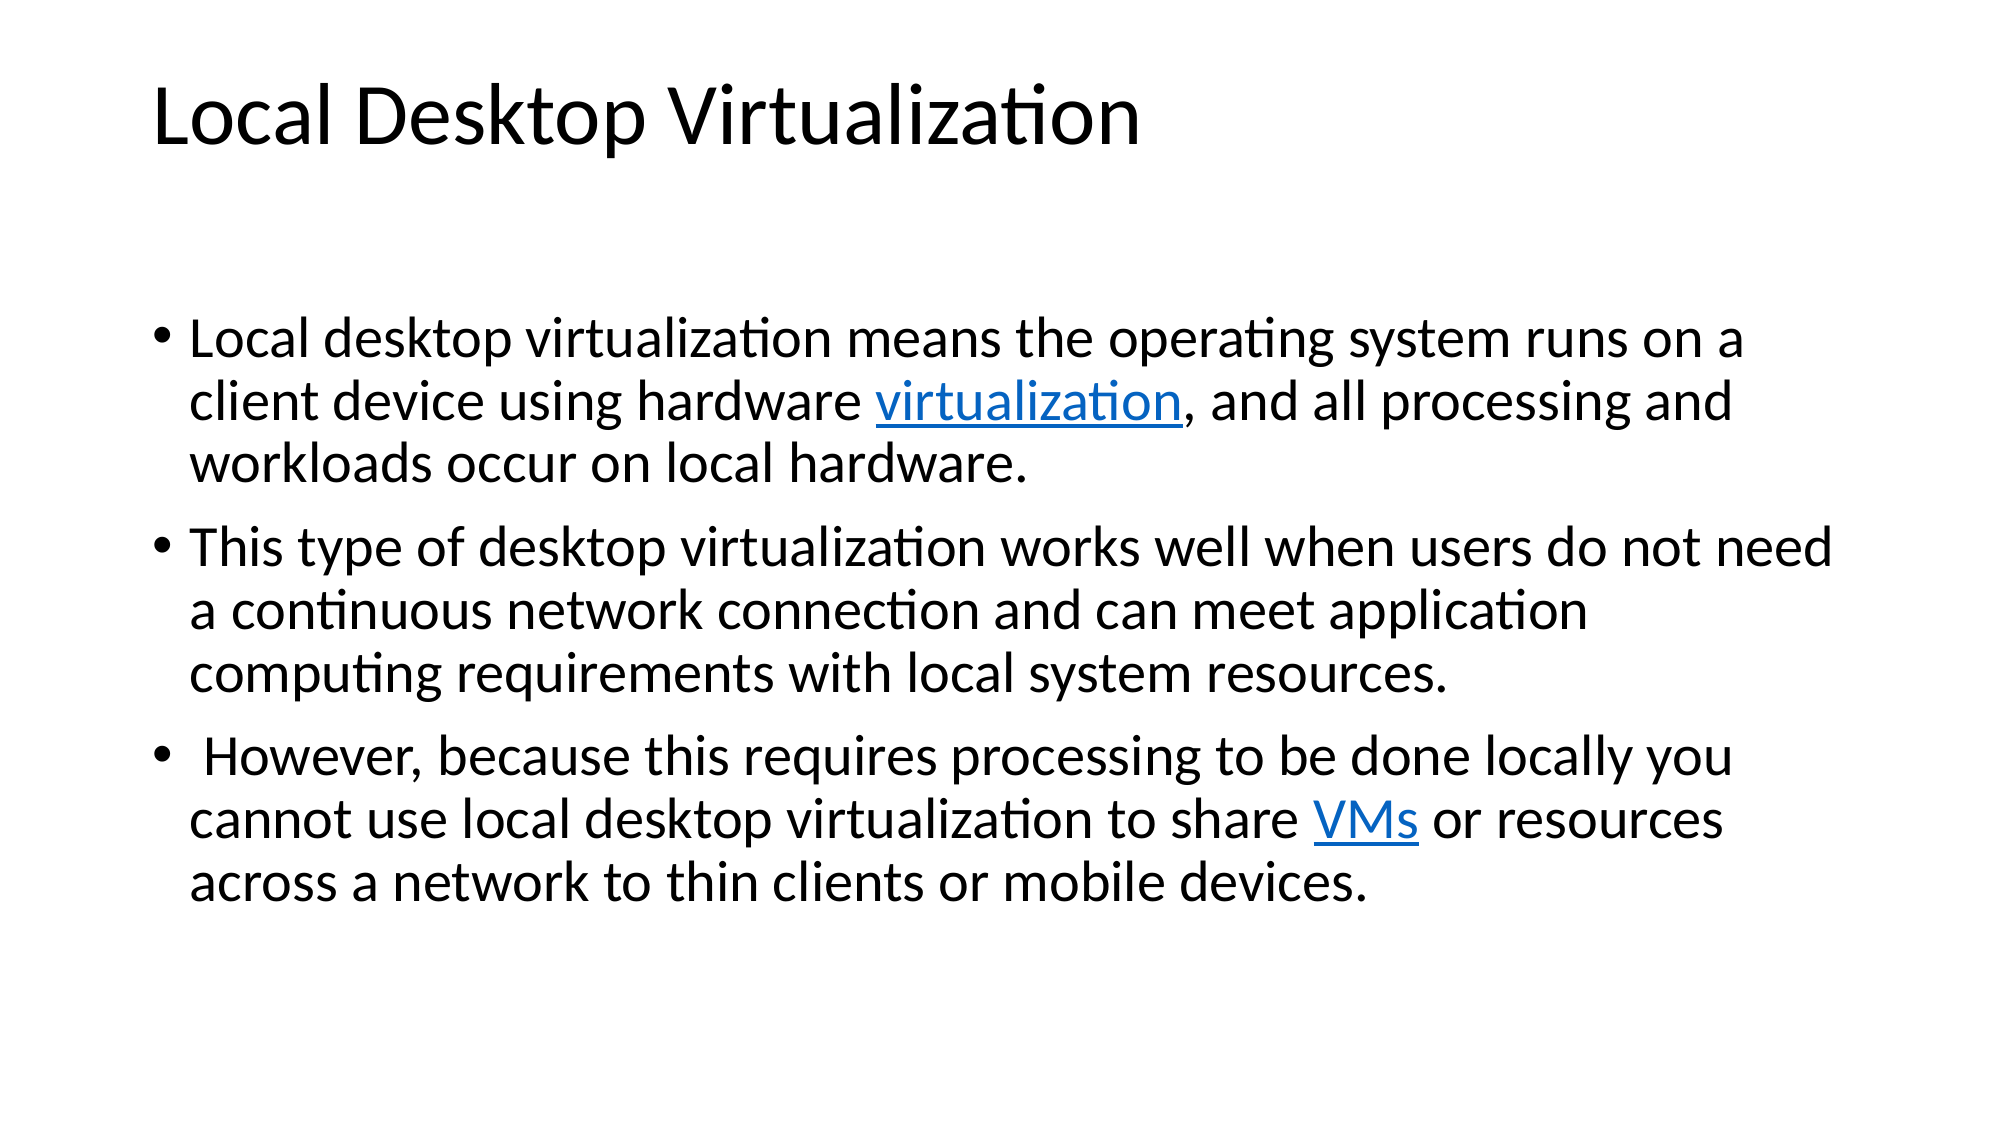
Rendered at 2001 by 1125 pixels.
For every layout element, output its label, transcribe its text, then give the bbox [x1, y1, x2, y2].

title Local Desktop Virtualization [137, 59, 1863, 278]
list Local desktop virtualization means the operating system runs on a client device using hardware virtualization, and all processing and workloads occur on local hardware. This type of desktop virtualization works well when users do not need a continuous network connection and can meet application computing requirements with local system resources. However, because this requires processing to be done locally you cannot use local desktop virtualization to share VMs or resources across a network to thin clients or mobile devices. [137, 299, 1863, 1014]
